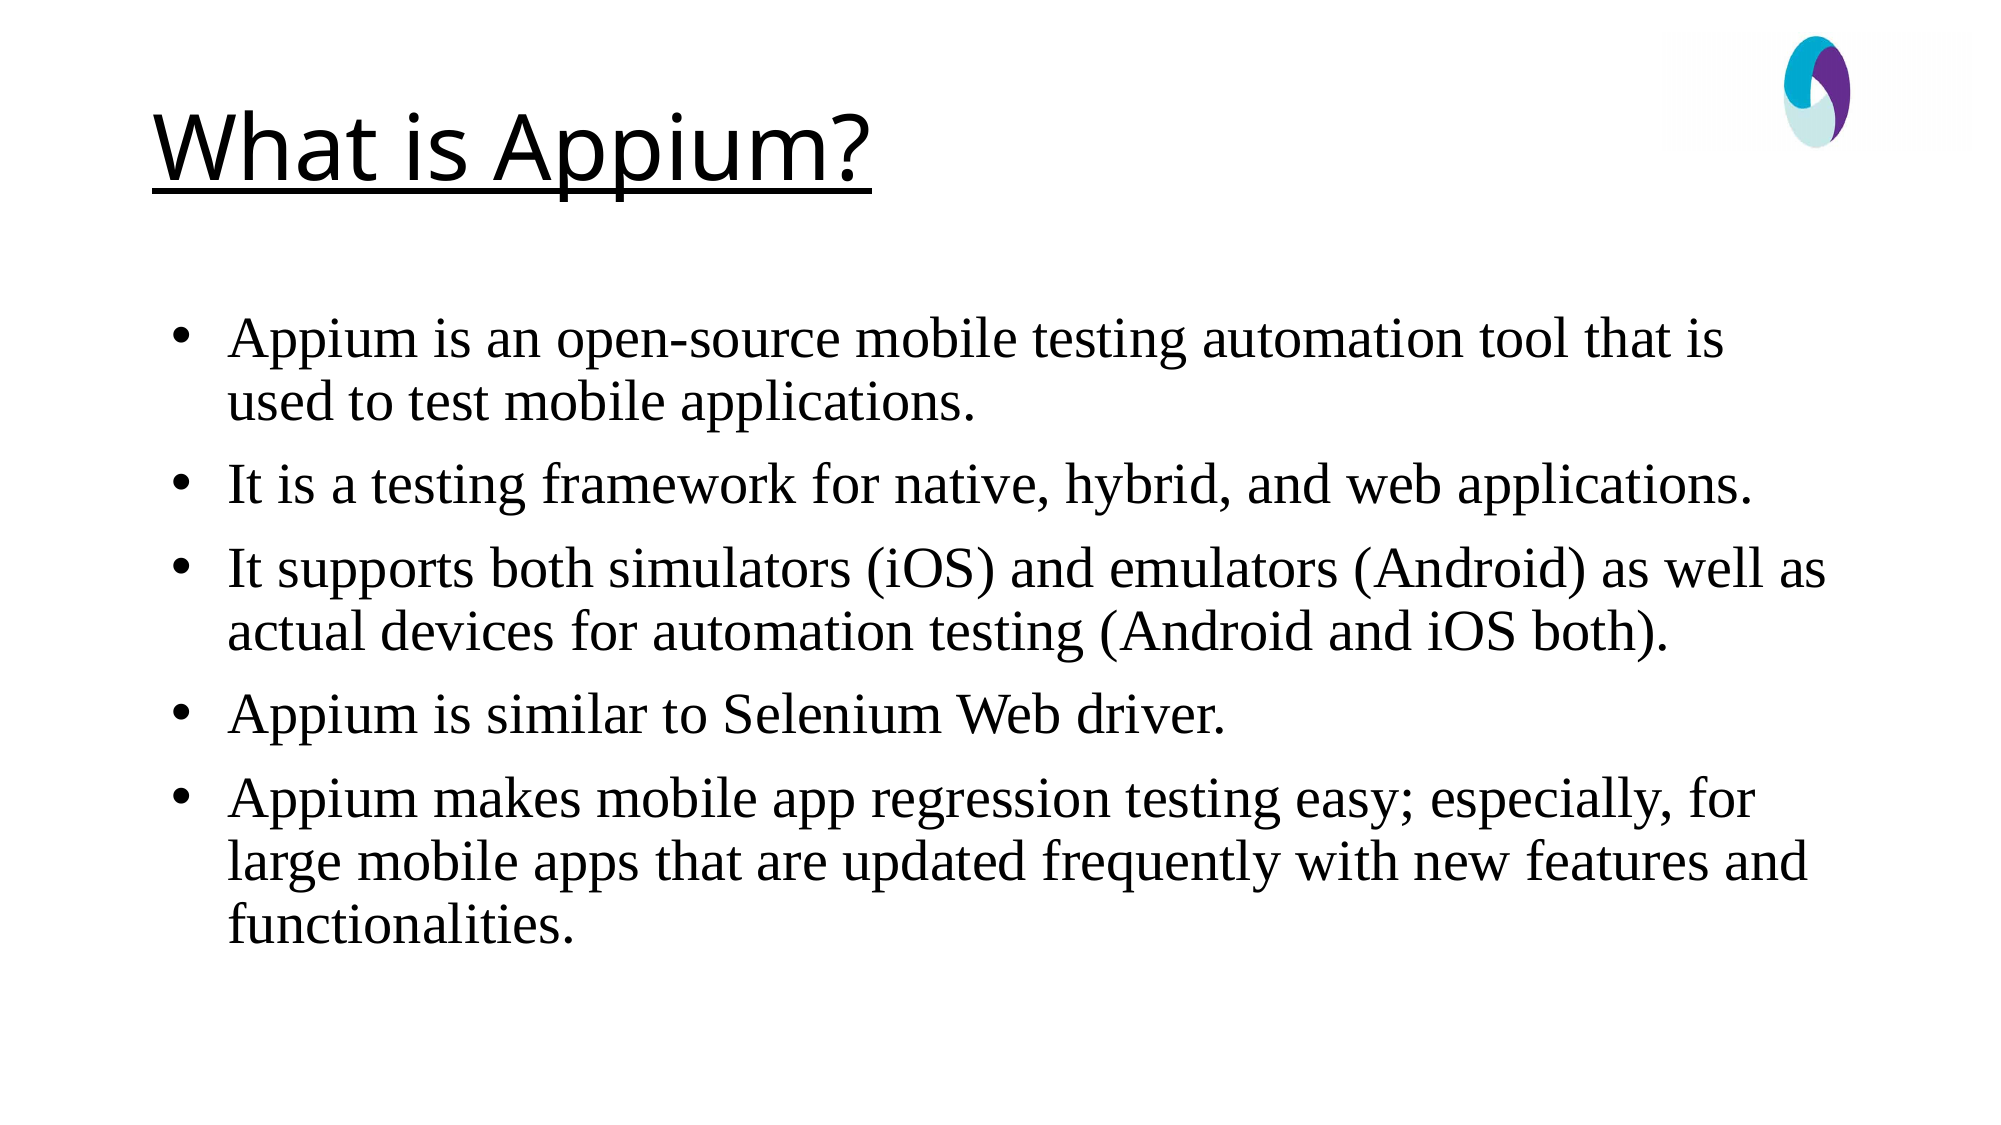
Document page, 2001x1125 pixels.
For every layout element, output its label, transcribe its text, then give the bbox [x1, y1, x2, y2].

list Appium is an open-source mobile testing automation tool that is used to test mobile applications. It is a testing framework for native, hybrid, and web applications. It supports both simulators (iOS) and emulators (Android) as well as actual devices for automation testing (Android and iOS both). Appium is similar to Selenium Web driver. Appium makes mobile app regression testing easy; especially, for large mobile apps that are updated frequently with new features and functionalities. [137, 299, 1863, 1014]
title What is Appium? [137, 59, 1816, 242]
picture [1661, 32, 1973, 152]
